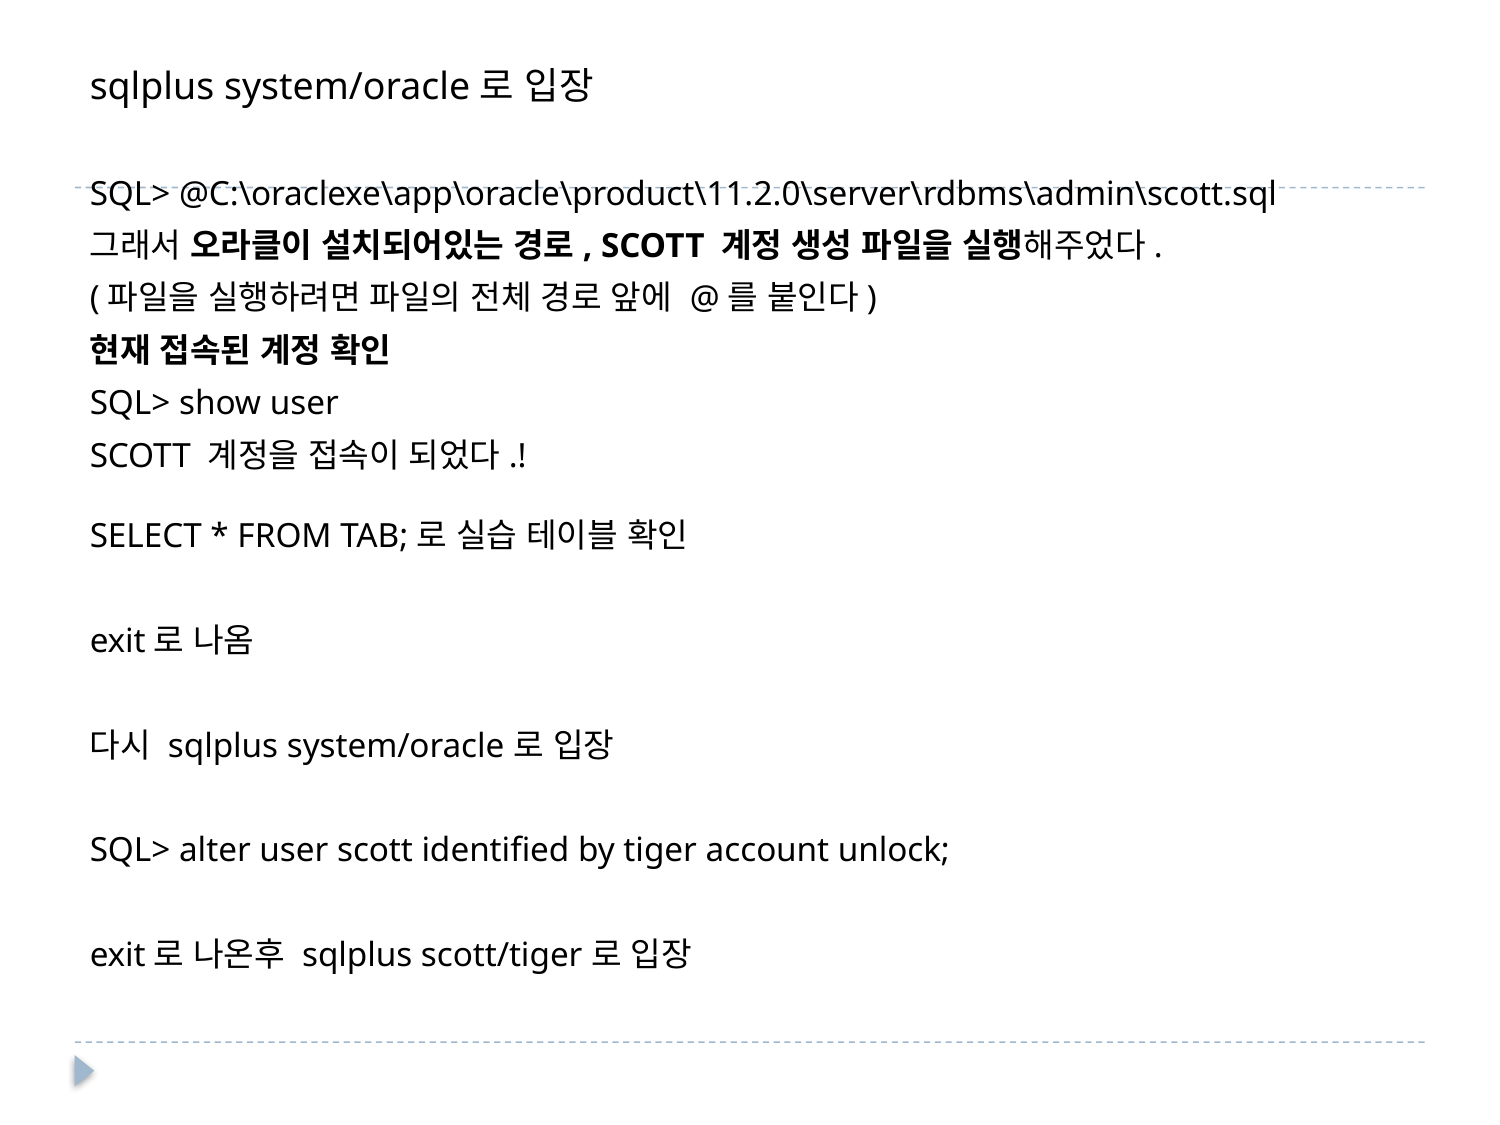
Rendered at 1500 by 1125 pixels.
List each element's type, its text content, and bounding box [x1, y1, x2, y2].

list sqlplus system/oracle로 입장 SQL> @C:\oraclexe\app\oracle\product\11.2.0\server\rdbms\admin\scott.sql 그래서 오라클이 설치되어있는 경로, SCOTT 계정 생성 파일을 실행해주었다. (파일을 실행하려면 파일의 전체 경로 앞에 @를 붙인다) 현재 접속된 계정 확인 SQL> show user SCOTT 계정을 접속이 되었다.! SELECT * FROM TAB;로 실습 테이블 확인 exit로 나옴 다시 sqlplus system/oracle로 입장 SQL> alter user scott identified by tiger account unlock; exit로 나온후 sqlplus scott/tiger로 입장 [75, 54, 1425, 1010]
